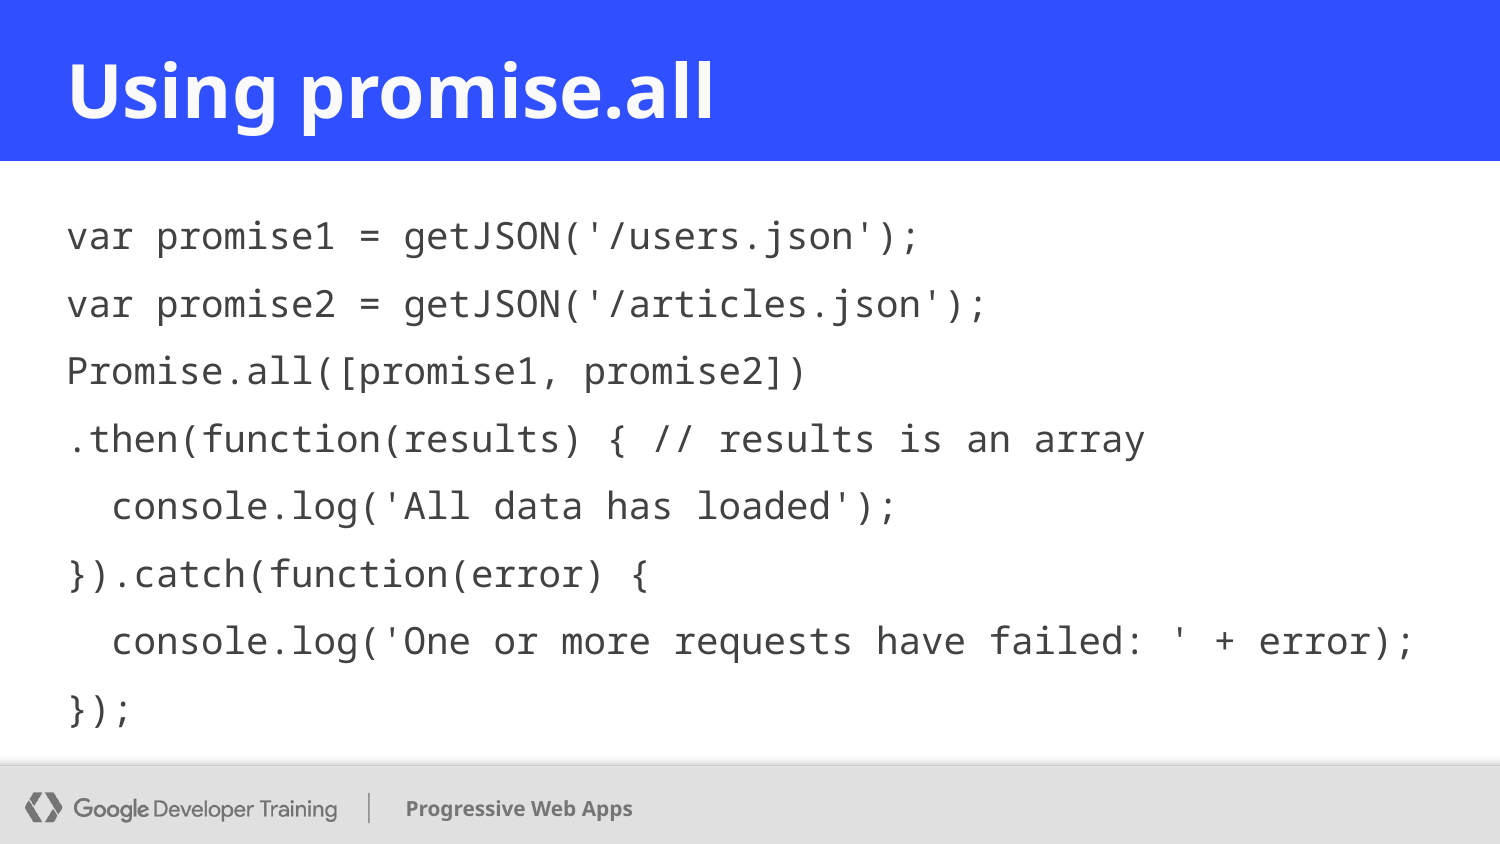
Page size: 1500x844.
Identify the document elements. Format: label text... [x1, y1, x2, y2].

picture [0, 161, 1500, 844]
title Using promise.all [51, 28, 1449, 122]
list var promise1 = getJSON('/users.json'); var promise2 = getJSON('/articles.json'); Promise.all([promise1, promise2]) .then(function(results) { // results is an array console.log('All data has loaded'); }).catch(function(error) { console.log('One or more requests have failed: ' + error); }); [51, 181, 1500, 738]
